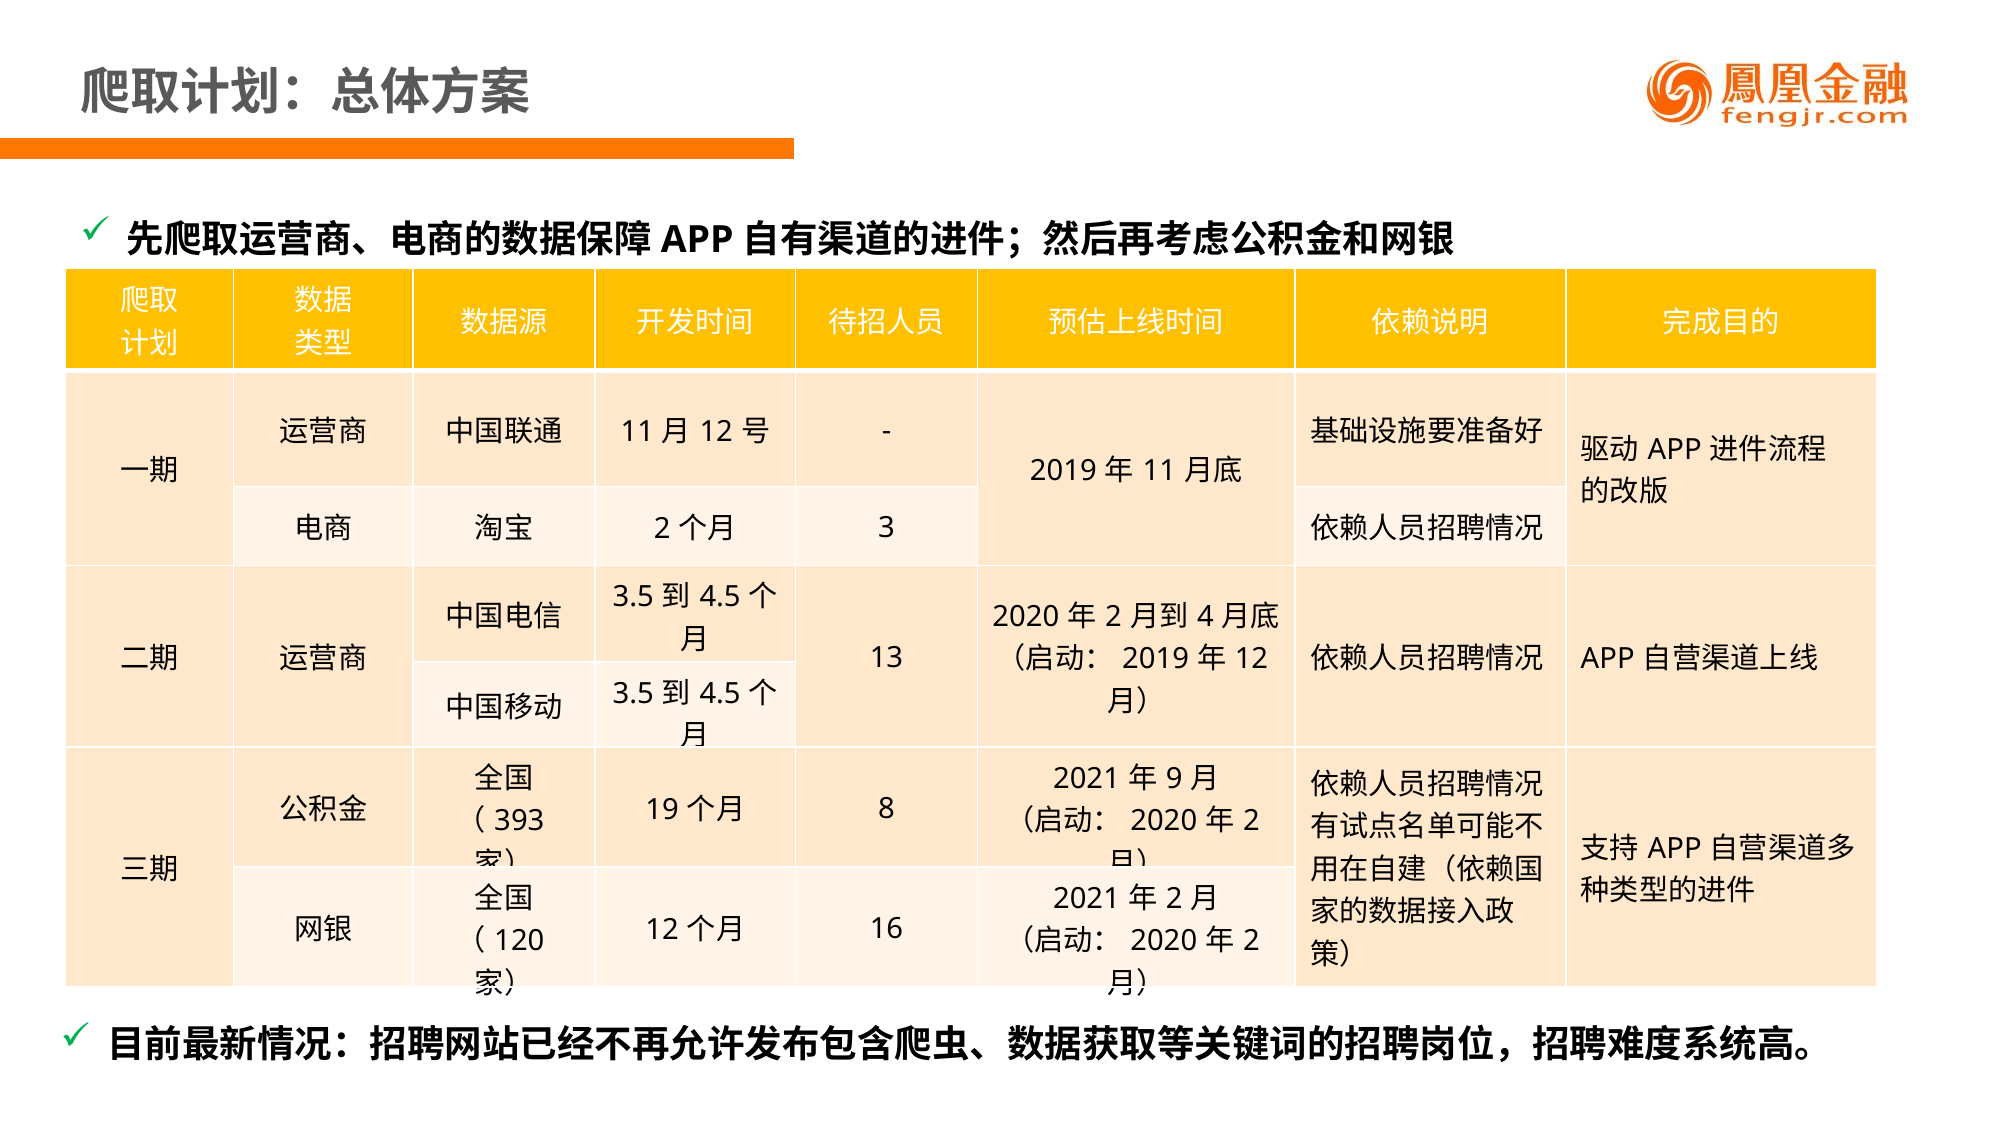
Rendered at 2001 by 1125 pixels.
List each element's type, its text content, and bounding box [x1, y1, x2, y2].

table_cell 13 [796, 566, 977, 746]
table_header 爬取 计划 [66, 269, 233, 368]
table_cell 电商 [234, 487, 412, 565]
table_cell 支持APP自营渠道多种类型的进件 [1567, 748, 1876, 967]
table_cell 运营商 [234, 373, 412, 486]
table_cell 公积金 [234, 748, 412, 866]
table_cell 运营商 [234, 566, 412, 746]
text_box 目前最新情况：招聘网站已经不再允许发布包含爬虫、数据获取等关键词的招聘岗位，招聘难度系统高。 [45, 967, 1878, 1073]
table_cell 3.5到4.5个月 [596, 566, 795, 661]
table_cell 驱动APP进件流程 的改版 [1567, 373, 1876, 565]
table_cell 2020年2月到4月底 （启动：2019年12月） [978, 566, 1294, 746]
table_header 完成目的 [1567, 269, 1876, 368]
table_cell 11月12号 [596, 373, 795, 486]
table_cell 3 [796, 487, 977, 565]
table_cell 中国电信 [414, 566, 594, 661]
text_box 先爬取运营商、电商的数据保障APP自有渠道的进件；然后再考虑公积金和网银 [65, 162, 1897, 267]
table_cell - [796, 373, 977, 486]
picture [0, 0, 2001, 1125]
table_cell APP自营渠道上线 [1567, 566, 1876, 746]
table_cell 依赖人员招聘情况 [1296, 566, 1565, 746]
table_cell 依赖人员招聘情况 有试点名单可能不用在自建（依赖国家的数据接入政策） [1296, 748, 1565, 967]
table_header 开发时间 [596, 269, 795, 368]
table_cell 基础设施要准备好 [1296, 373, 1565, 486]
table_cell 一期 [66, 373, 233, 565]
text_box 爬取计划：总体方案 [65, 52, 1393, 127]
table_cell 2021年2月 （启动：2020年2月） [978, 868, 1294, 967]
table_cell 淘宝 [414, 487, 594, 565]
table_header 依赖说明 [1296, 269, 1565, 368]
table_cell 中国移动 [414, 663, 594, 746]
table_header 预估上线时间 [978, 269, 1294, 368]
table_cell 2021年9月 （启动：2020年2月） [978, 748, 1294, 866]
table_cell 中国联通 [414, 373, 594, 486]
table_cell 16 [796, 868, 977, 967]
table_cell 网银 [234, 868, 412, 967]
table_cell 全国 （393家） [414, 748, 594, 866]
table_cell 依赖人员招聘情况 [1296, 487, 1565, 565]
table_cell 2个月 [596, 487, 795, 565]
table_header 待招人员 [796, 269, 977, 368]
table_header 数据 类型 [234, 269, 412, 368]
table_cell 8 [796, 748, 977, 866]
table_cell 19个月 [596, 748, 795, 866]
table_cell 三期 [66, 748, 233, 967]
table_cell 全国 （120家） [414, 868, 594, 967]
table_cell 12个月 [596, 868, 795, 967]
table_cell 2019年11月底 [978, 373, 1294, 565]
table_header 数据源 [414, 269, 594, 368]
table_cell 二期 [66, 566, 233, 746]
table_cell 3.5到4.5个月 [596, 663, 795, 746]
